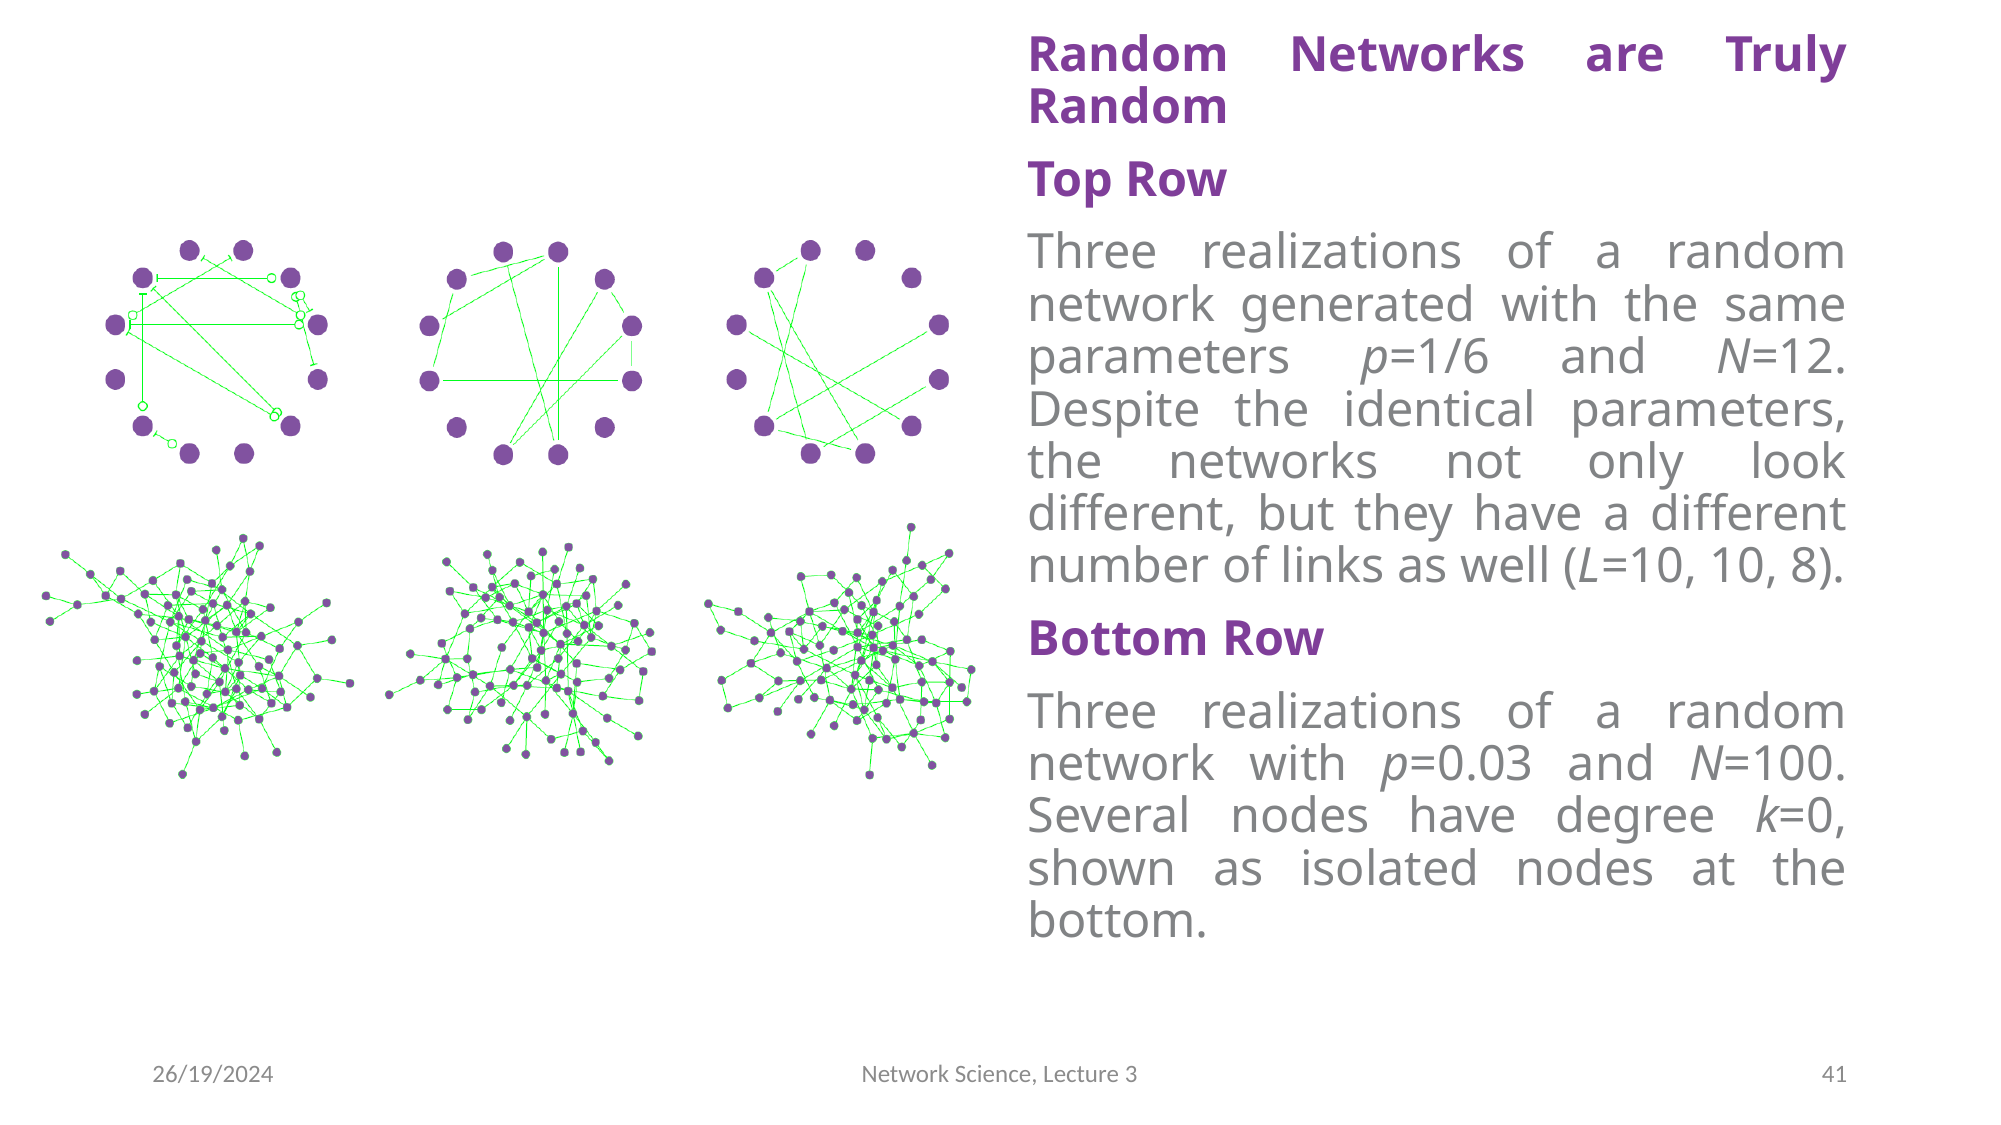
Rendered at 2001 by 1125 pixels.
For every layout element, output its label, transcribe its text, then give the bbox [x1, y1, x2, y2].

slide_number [137, 1042, 588, 1103]
list Random Networks are Truly Random Top Row Three realizations of a random network generated with the same parameters p=1/6 and N=12. Despite the identical parameters, the networks not only look different, but they have a different number of links as well (L=10, 10, 8). Bottom Row Three realizations of a random network with p=0.03 and N=100. Several nodes have degree k=0, shown as isolated nodes at the bottom. [1012, 22, 1863, 1014]
picture [18, 224, 976, 780]
footer Network Science, Lecture 3 [662, 1042, 1338, 1103]
slide_number 41 [1412, 1042, 1863, 1103]
